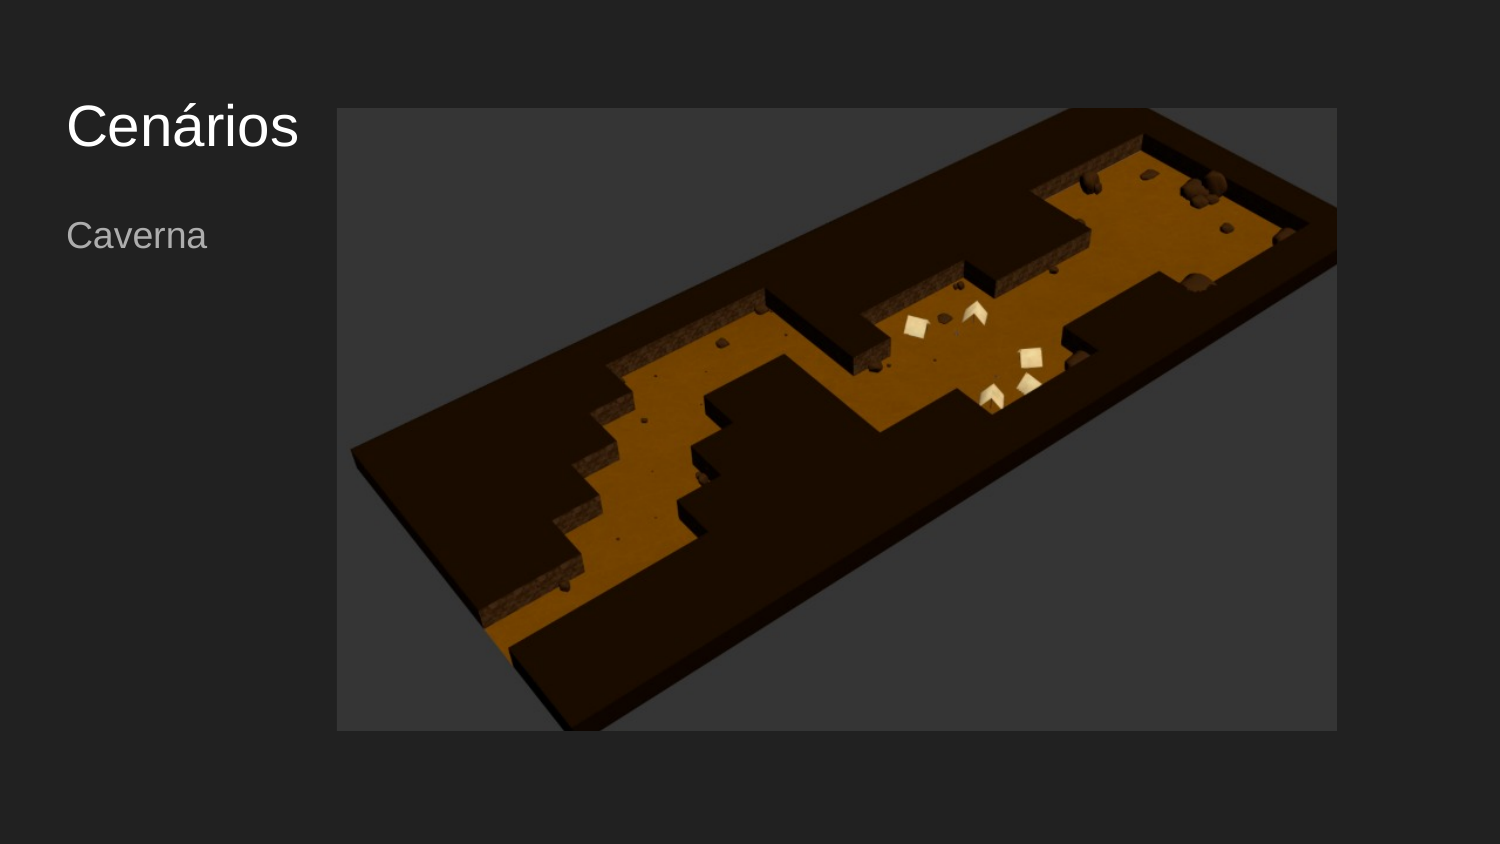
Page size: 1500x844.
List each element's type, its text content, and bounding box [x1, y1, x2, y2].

list Caverna [51, 189, 1449, 750]
picture [336, 107, 1338, 732]
title Cenários [51, 72, 1449, 167]
